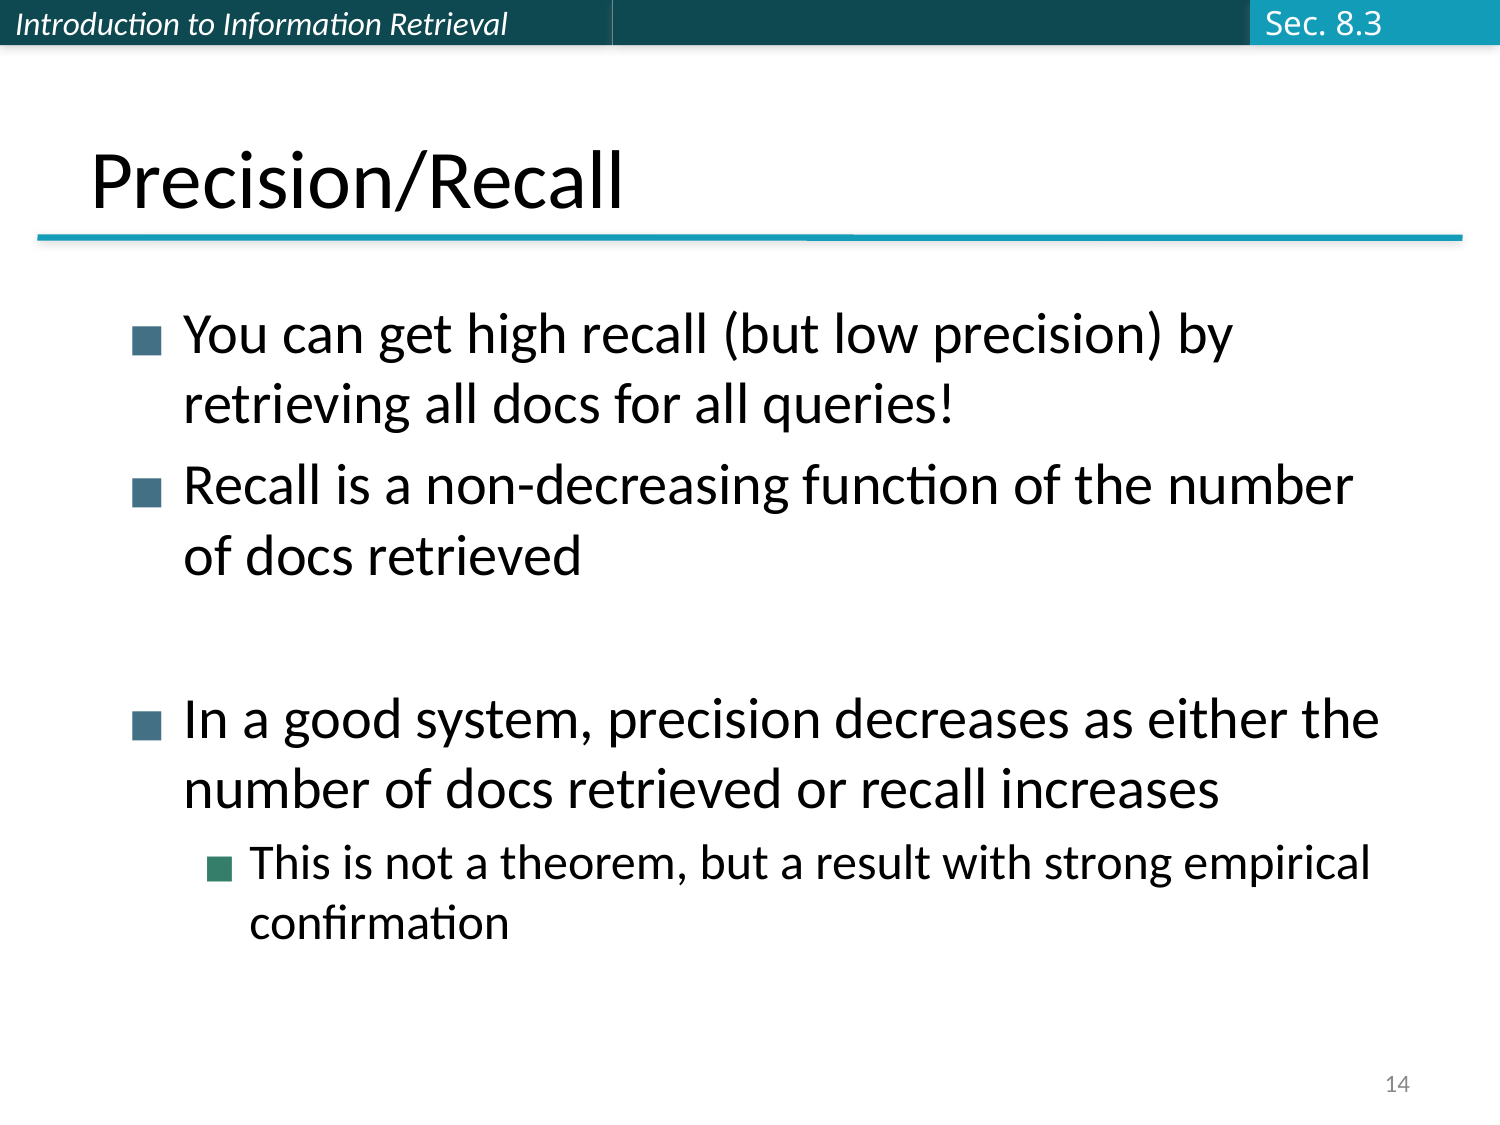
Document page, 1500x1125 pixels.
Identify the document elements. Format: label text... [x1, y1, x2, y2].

text_box Sec. 8.3 [1250, 0, 1410, 50]
text_box 14 [1074, 1088, 1425, 1103]
title Precision/Recall [75, 45, 1425, 233]
list You can get high recall (but low precision) by retrieving all docs for all queries! Recall is a non-decreasing function of the number of docs retrieved In a good system, precision decreases as either the number of docs retrieved or recall increases This is not a theorem, but a result with strong empirical confirmation [112, 287, 1425, 1088]
